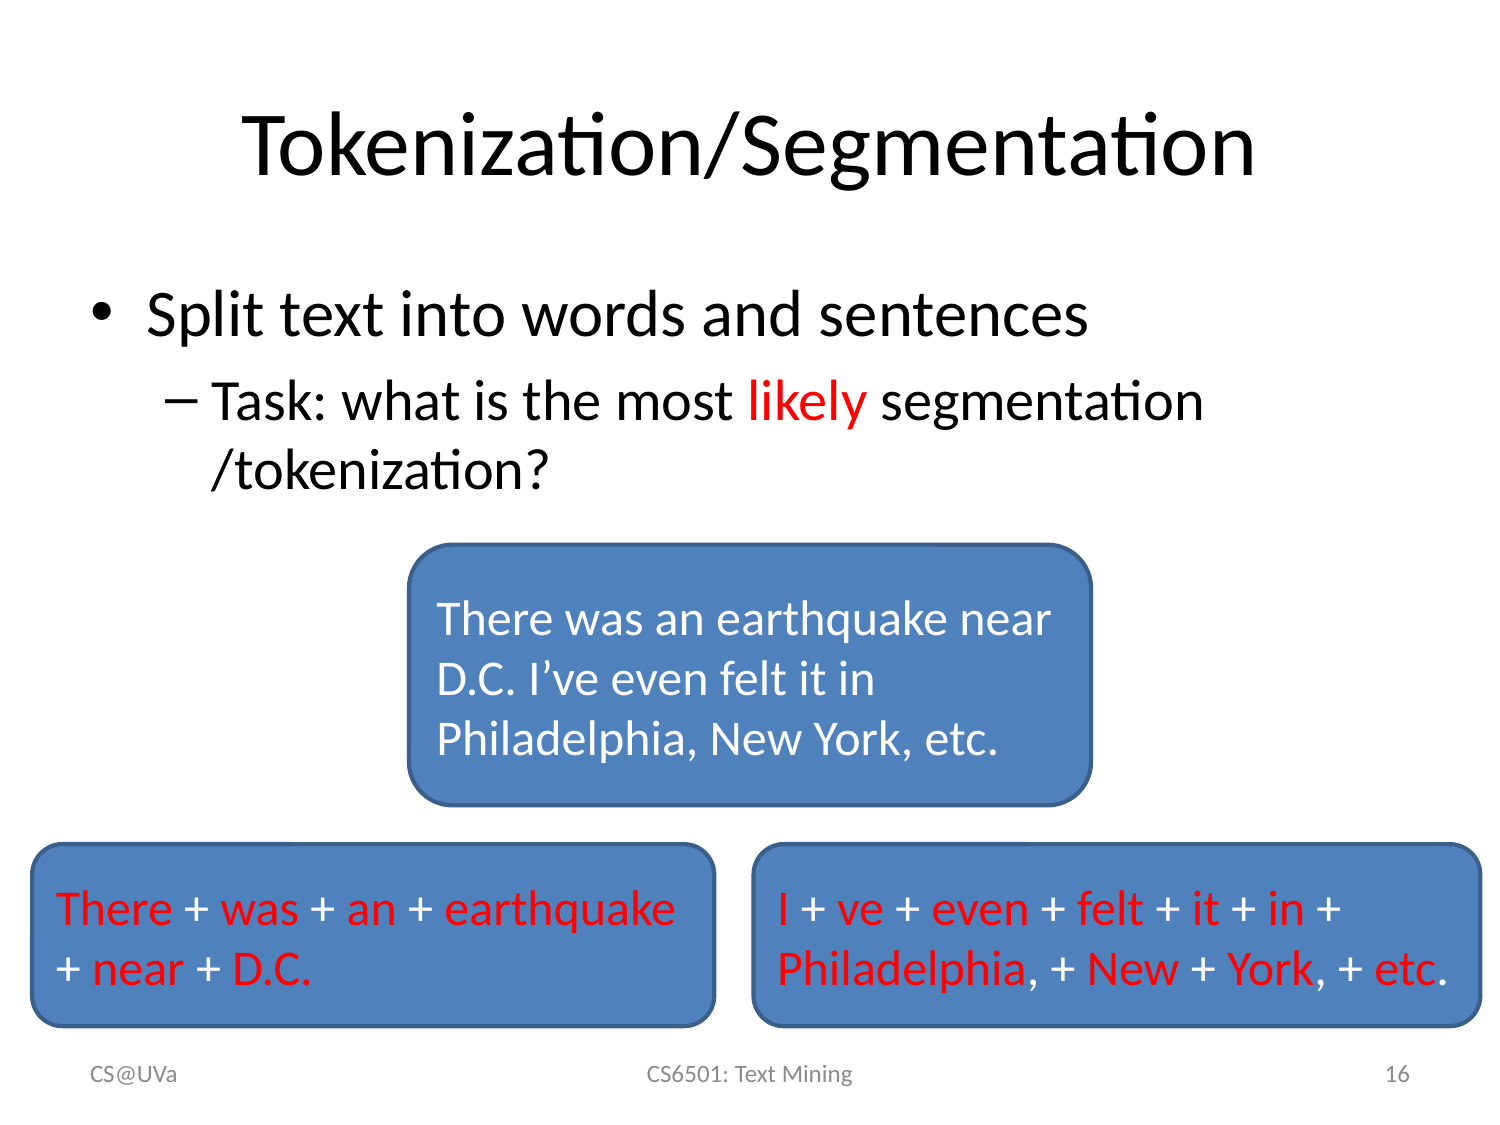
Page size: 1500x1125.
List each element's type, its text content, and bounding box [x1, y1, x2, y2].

text_box I + ve + even + felt + it + in + Philadelphia, + New + York, + etc. [751, 841, 1483, 1029]
title Tokenization/Segmentation [75, 45, 1425, 233]
footer CS6501: Text Mining [512, 1042, 988, 1103]
slide_number CS@UVa [75, 1042, 425, 1103]
list Split text into words and sentences Task: what is the most likely segmentation /tokenization? [75, 262, 1425, 1005]
slide_number 16 [1074, 1042, 1425, 1103]
text_box There + was + an + earthquake + near + D.C. [29, 841, 717, 1029]
text_box There was an earthquake near D.C. I’ve even felt it in Philadelphia, New York, etc. [406, 542, 1094, 808]
